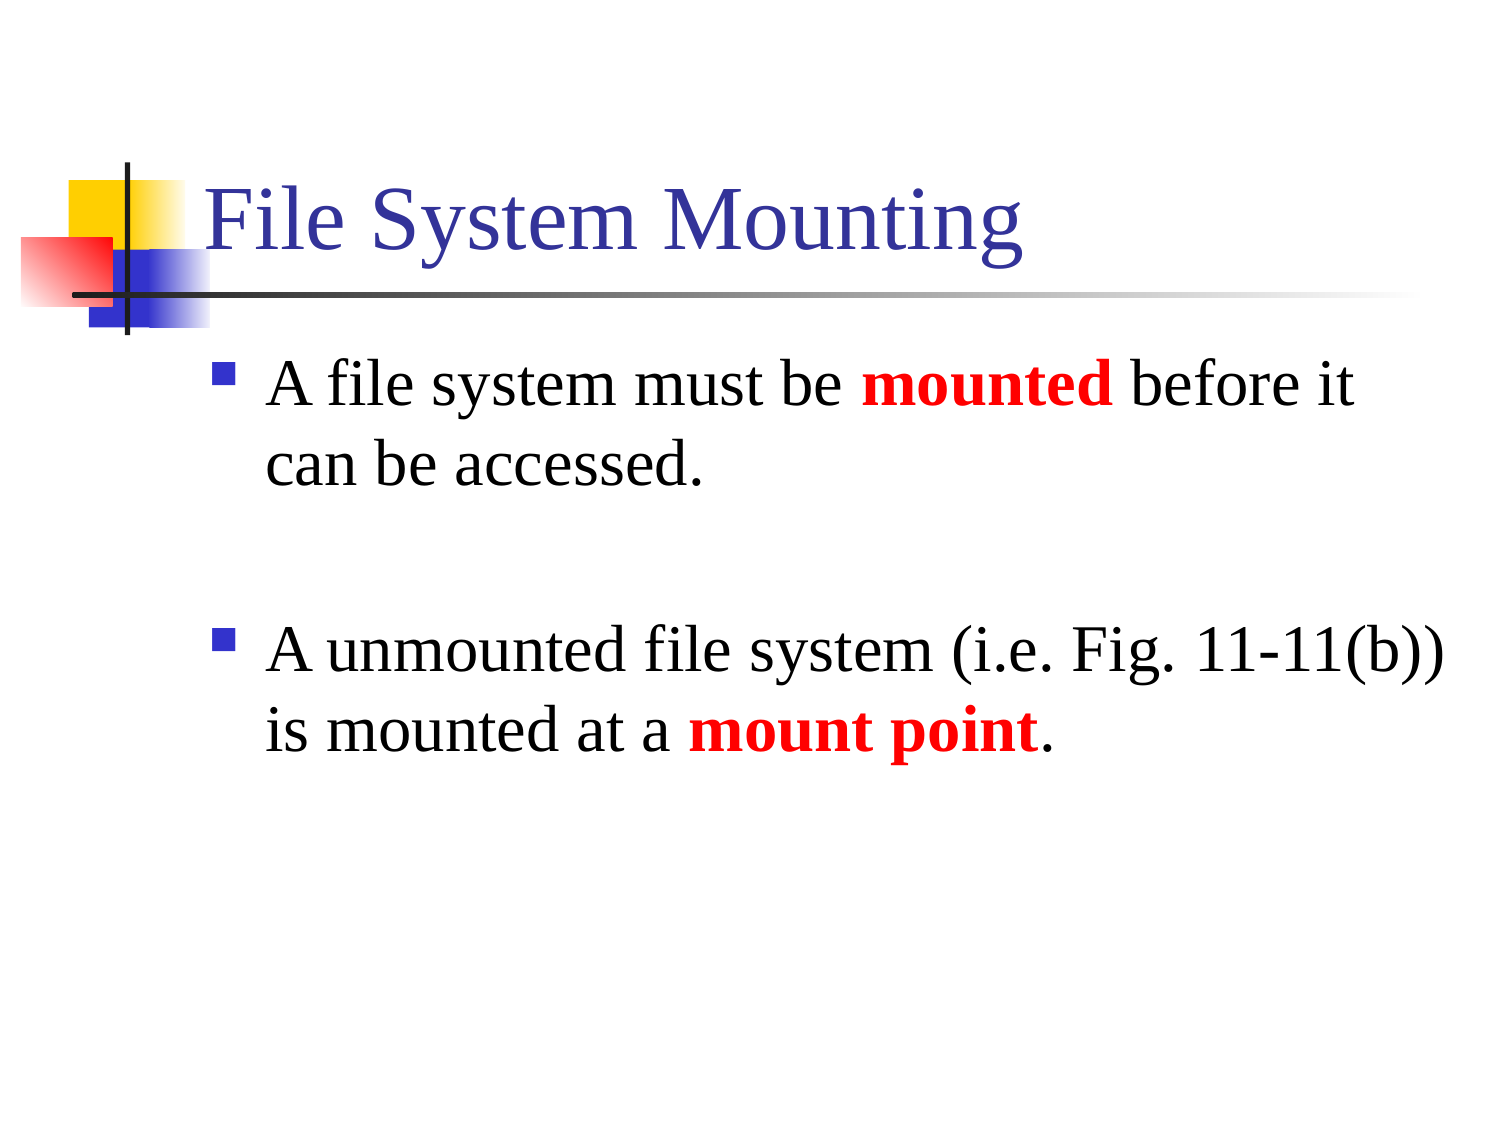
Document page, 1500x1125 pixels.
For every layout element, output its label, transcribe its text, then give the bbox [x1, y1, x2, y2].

title File System Mounting [188, 35, 1468, 275]
list A file system must be mounted before it can be accessed. A unmounted file system (i.e. Fig. 11-11(b)) is mounted at a mount point. [193, 331, 1469, 1006]
